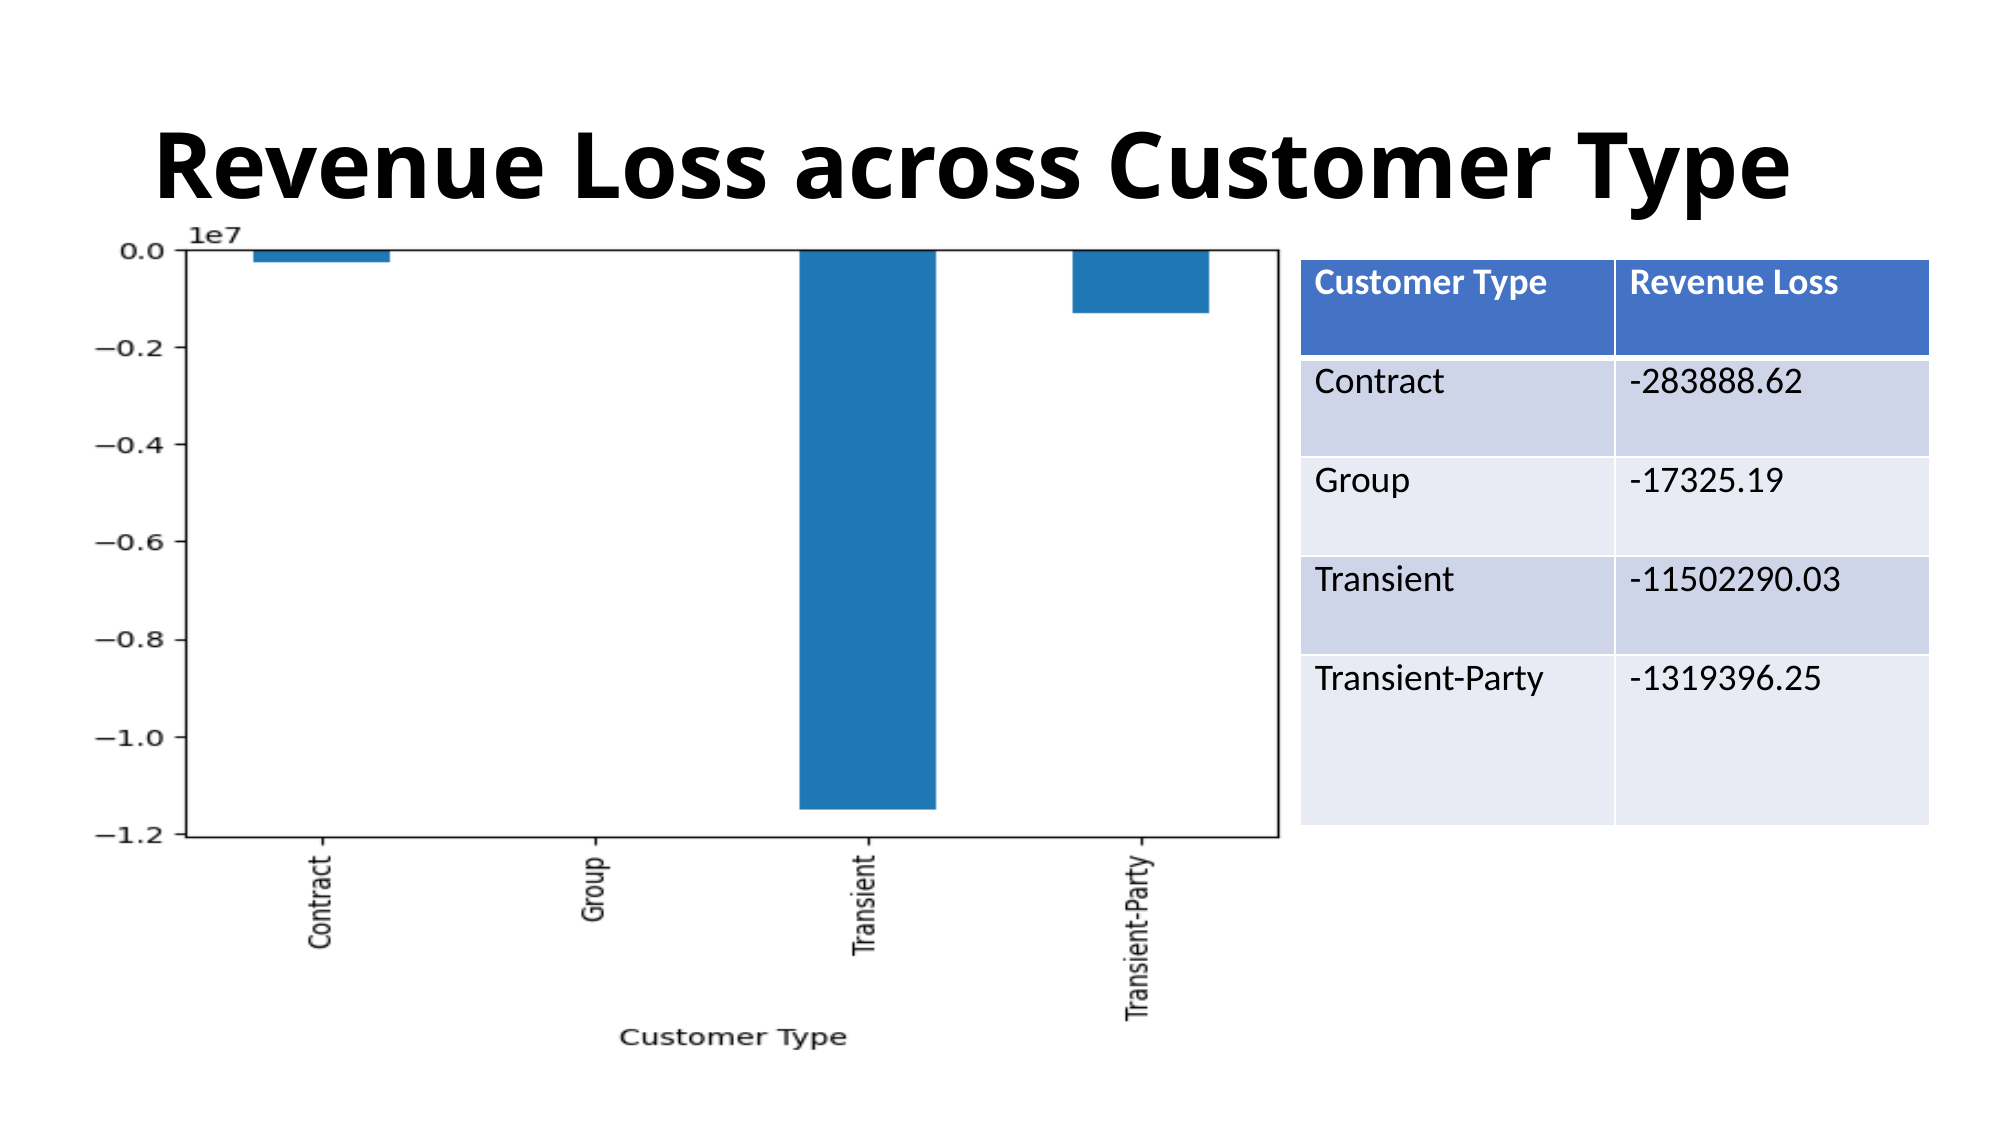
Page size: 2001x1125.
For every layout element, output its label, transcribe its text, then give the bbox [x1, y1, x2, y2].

table_cell -1319396.25 [1616, 656, 1929, 825]
table_header Revenue Loss [1616, 260, 1929, 355]
table_cell -283888.62 [1616, 361, 1929, 456]
table_cell Transient [1301, 557, 1614, 654]
table_cell Transient-Party [1301, 656, 1614, 825]
table_header Customer Type [1301, 260, 1614, 355]
title Revenue Loss across Customer Type [137, 59, 1863, 258]
table_cell Contract [1301, 361, 1614, 456]
table_cell -17325.19 [1616, 458, 1929, 555]
table_cell -11502290.03 [1616, 557, 1929, 654]
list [69, 210, 1301, 1066]
table_cell Group [1301, 458, 1614, 555]
